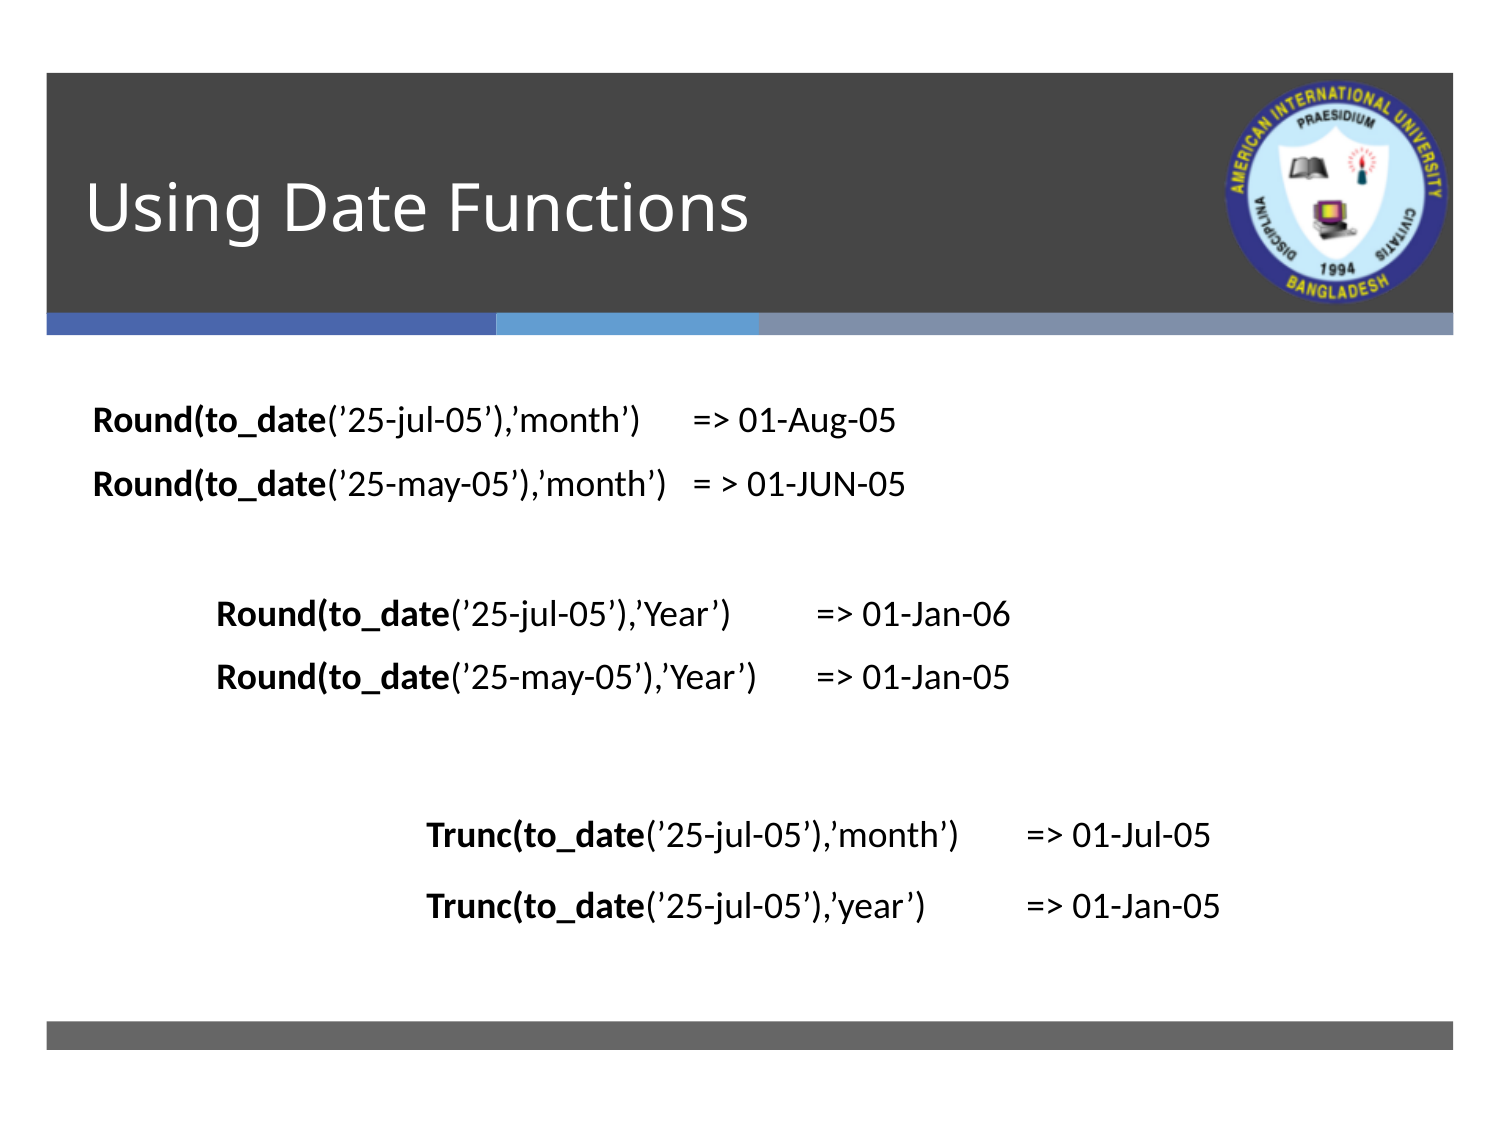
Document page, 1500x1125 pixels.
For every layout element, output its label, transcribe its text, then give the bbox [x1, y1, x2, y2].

text_box Round(to_date(’25-jul-05’),’Year’) => 01-Jan-06 Round(to_date(’25-may-05’),’Year’) => 01-Jan-05 [201, 581, 1227, 833]
picture [1220, 75, 1454, 310]
title Using Date Functions [69, 73, 1351, 253]
text_box Trunc(to_date(’25-jul-05’),’month’) => 01-Jul-05 [411, 802, 1450, 862]
text_box Round(to_date(’25-jul-05’),’month’) => 01-Aug-05 Round(to_date(’25-may-05’),’month’) = > 01-JUN-05 [78, 387, 1166, 575]
text_box Trunc(to_date(’25-jul-05’),’year’) => 01-Jan-05 [411, 873, 1450, 934]
